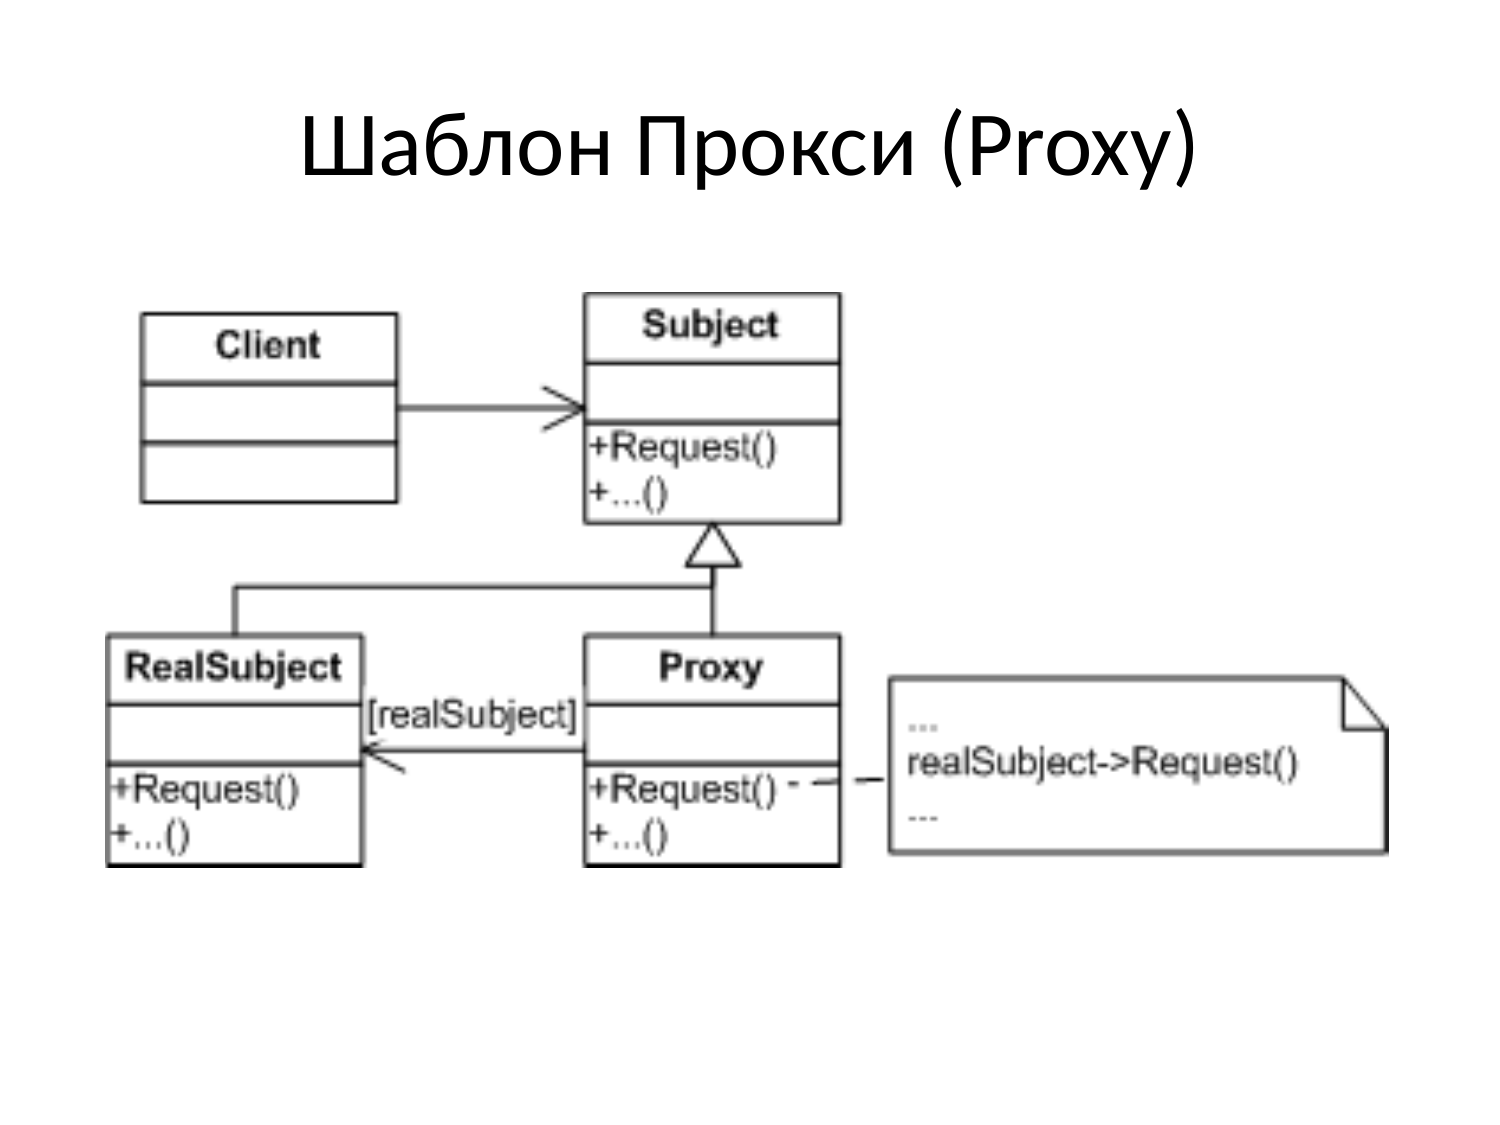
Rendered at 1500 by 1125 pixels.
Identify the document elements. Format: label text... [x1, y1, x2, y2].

title Шаблон Прокси (Proxy) [75, 45, 1425, 233]
picture [105, 292, 1389, 868]
